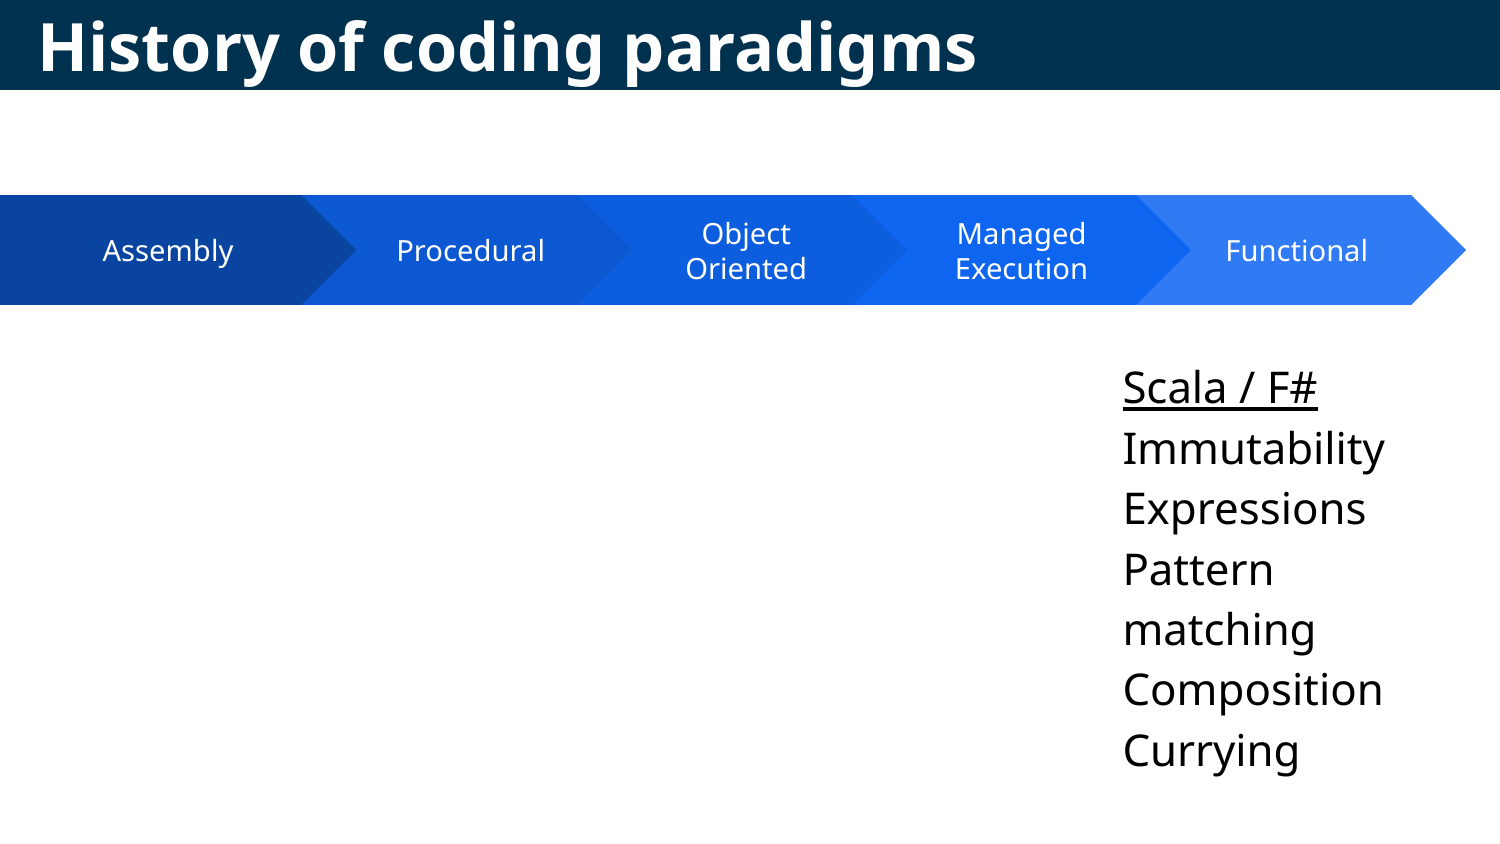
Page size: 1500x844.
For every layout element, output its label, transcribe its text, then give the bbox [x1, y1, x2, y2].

text_box Procedural [301, 195, 630, 305]
text_box Managed Execution [852, 195, 1105, 305]
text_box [1107, 194, 1489, 724]
text_box Object Oriented [576, 195, 906, 305]
title History of coding paradigms [22, 11, 1489, 79]
text_box Assembly [0, 195, 355, 305]
